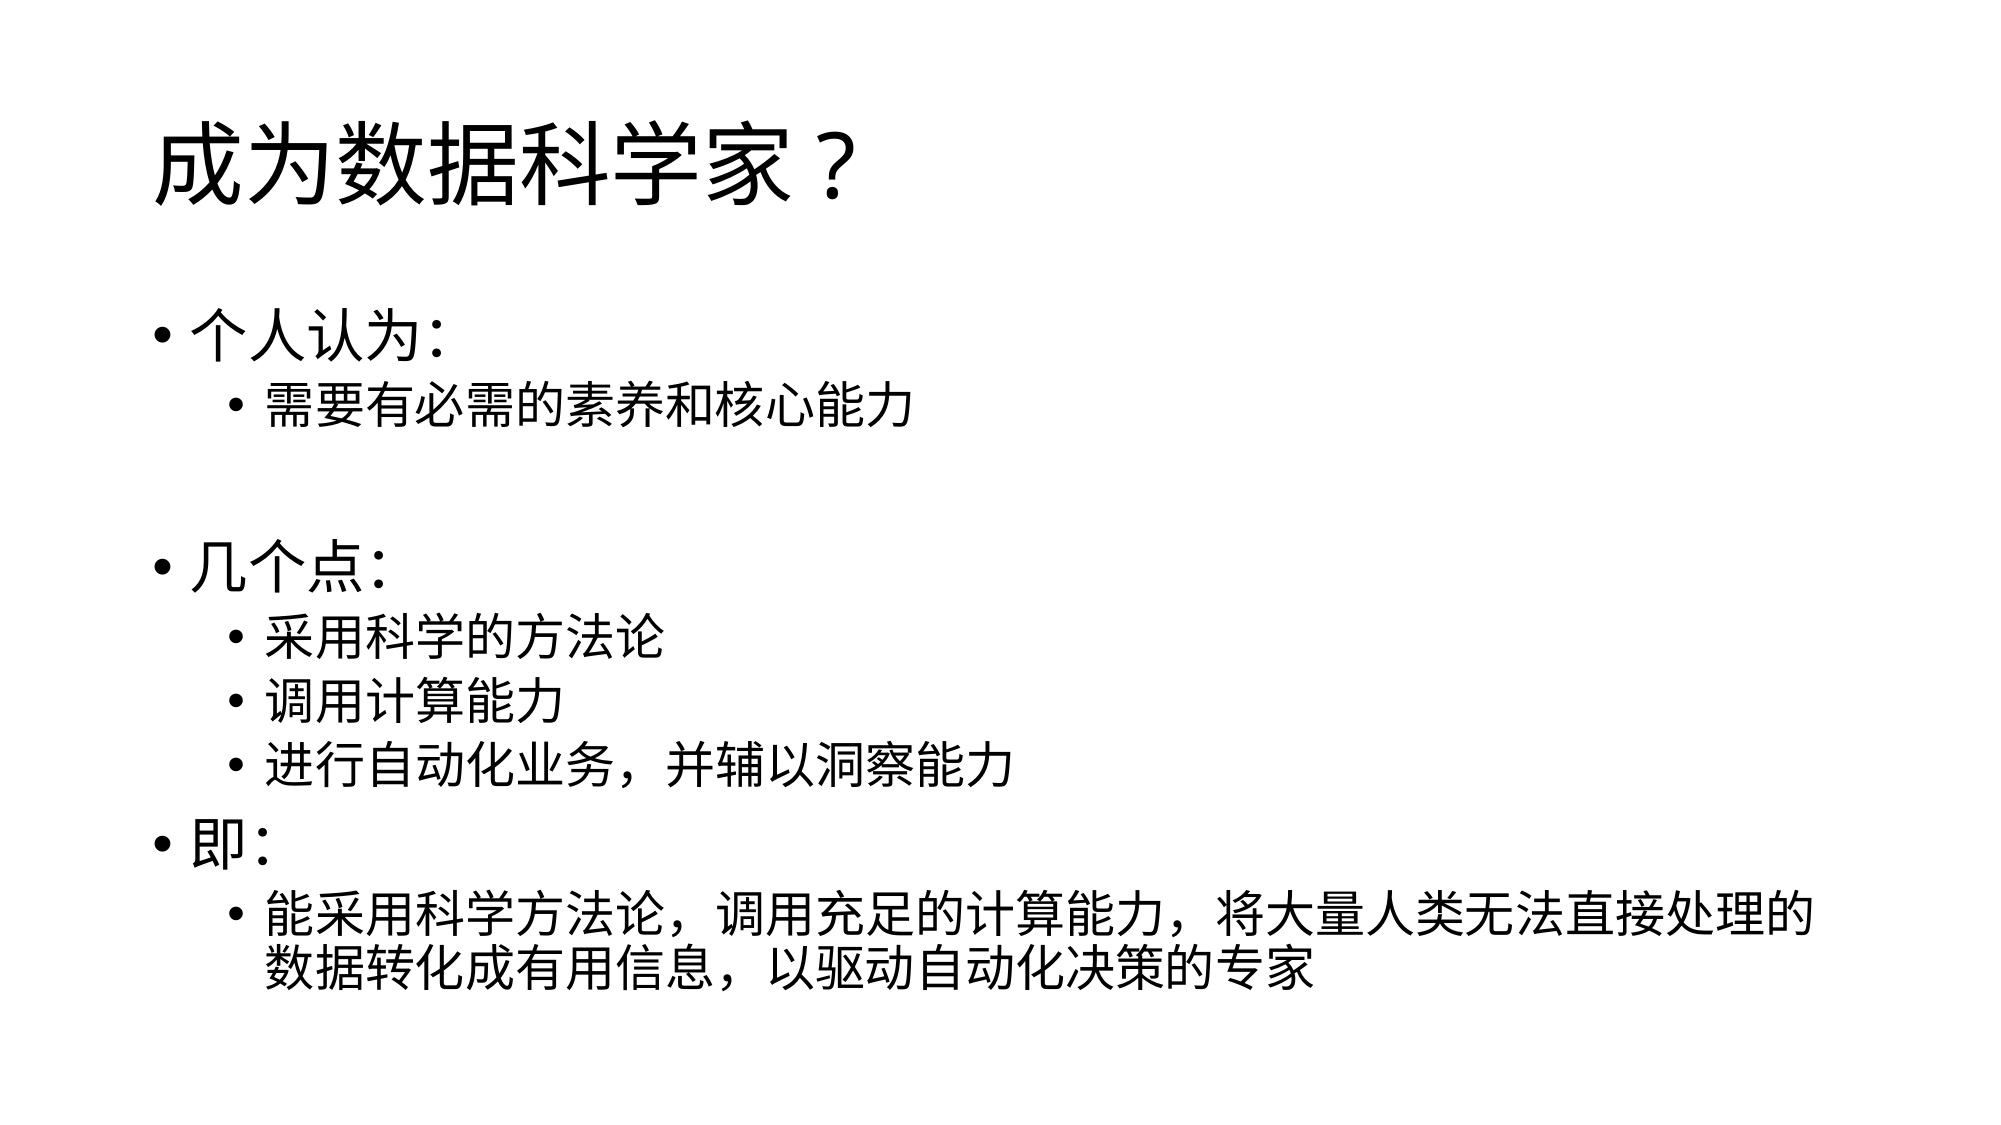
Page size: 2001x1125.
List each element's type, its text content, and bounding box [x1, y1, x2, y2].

title 成为数据科学家? [137, 59, 1863, 278]
list 个人认为： 需要有必需的素养和核心能力 几个点： 采用科学的方法论 调用计算能力 进行自动化业务，并辅以洞察能力 即： 能采用科学方法论，调用充足的计算能力，将大量人类无法直接处理的数据转化成有用信息，以驱动自动化决策的专家 [137, 299, 1863, 1014]
